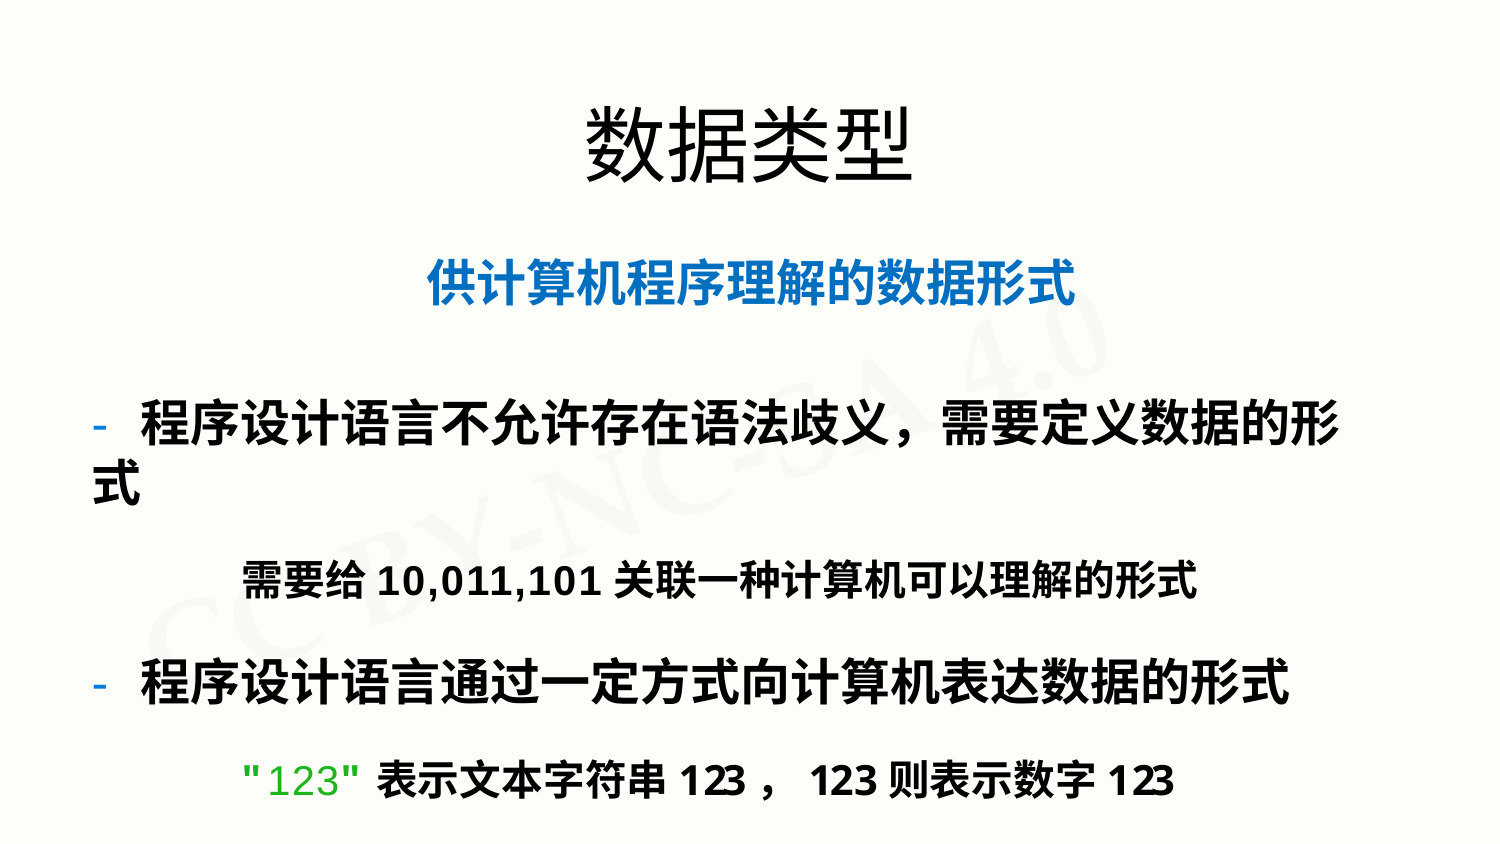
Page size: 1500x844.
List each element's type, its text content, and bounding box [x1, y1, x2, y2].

text_box 供计算机程序理解的数据形式 - 程序设计语言不允许存在语法歧义，需要定义数据的形式 需要给10,011,101关联一种计算机可以理解的形式 - 程序设计语言通过一定方式向计算机表达数据的形式 "123"表示文本字符串123，123则表示数字123 [89, 250, 1382, 804]
title 数据类型 [268, 93, 1231, 235]
